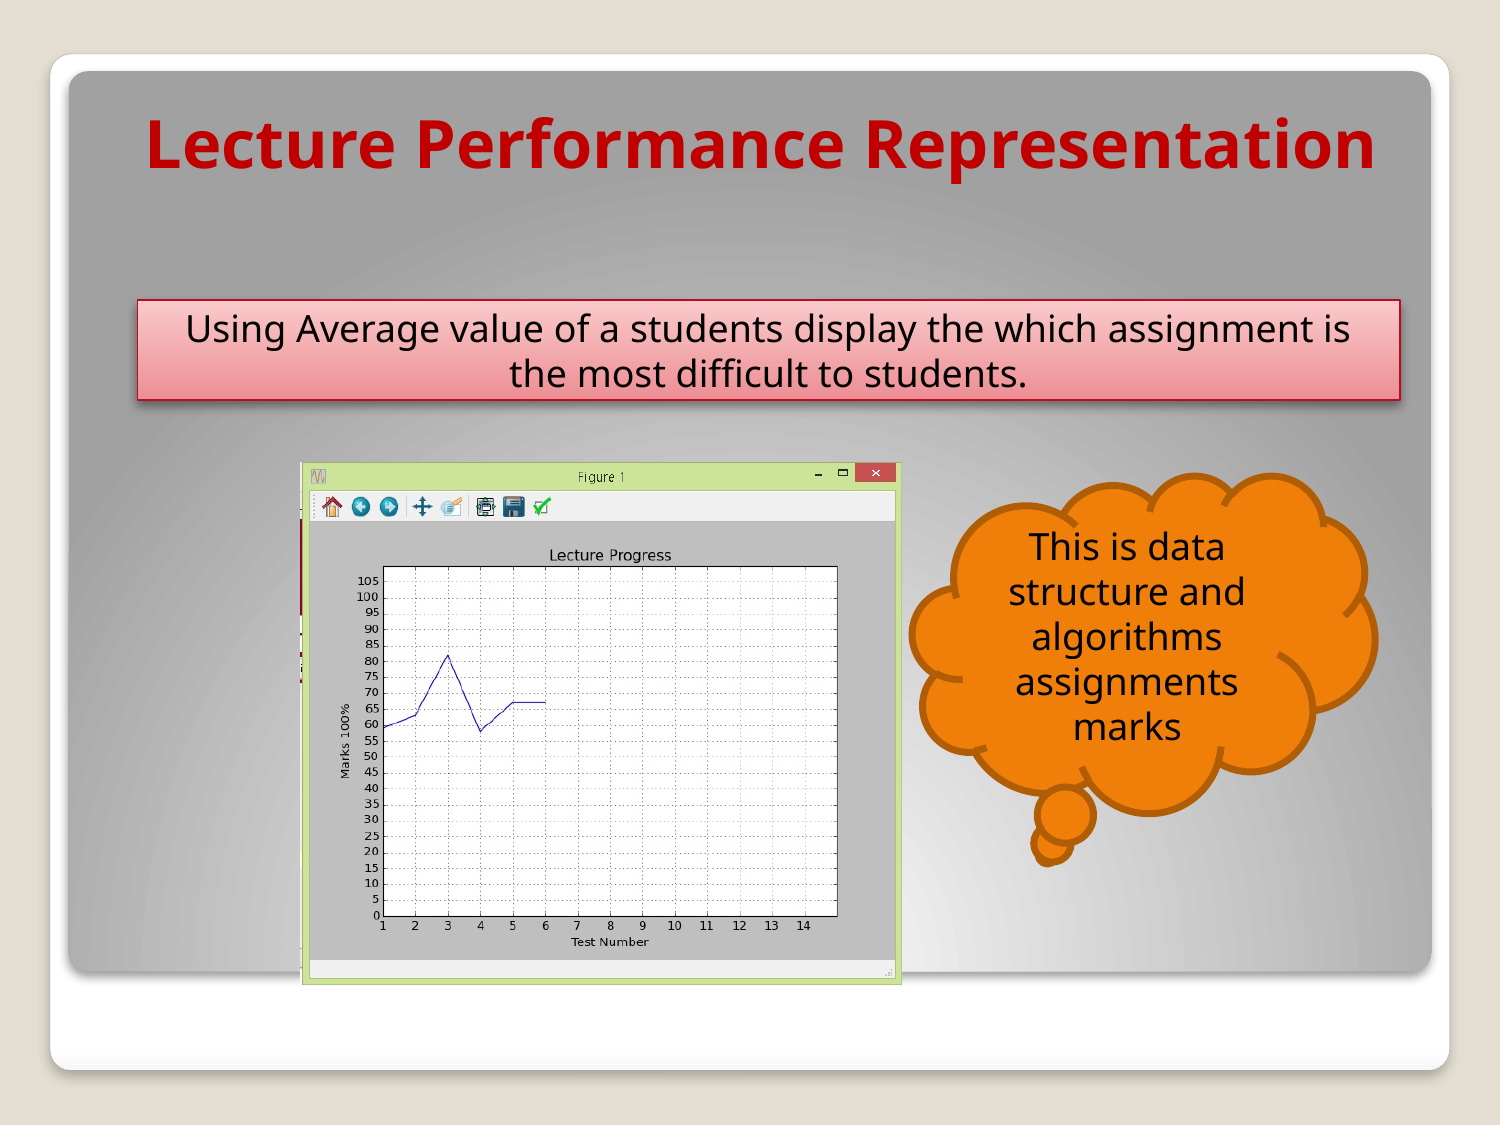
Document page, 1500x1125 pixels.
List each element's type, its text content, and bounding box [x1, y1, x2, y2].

list Lecture Performance Representation [82, 86, 1425, 963]
text_box This is data structure and algorithms assignments marks [909, 472, 1379, 868]
picture [299, 462, 902, 985]
text_box Using Average value of a students display the which assignment is the most difficult to students. [137, 299, 1401, 401]
